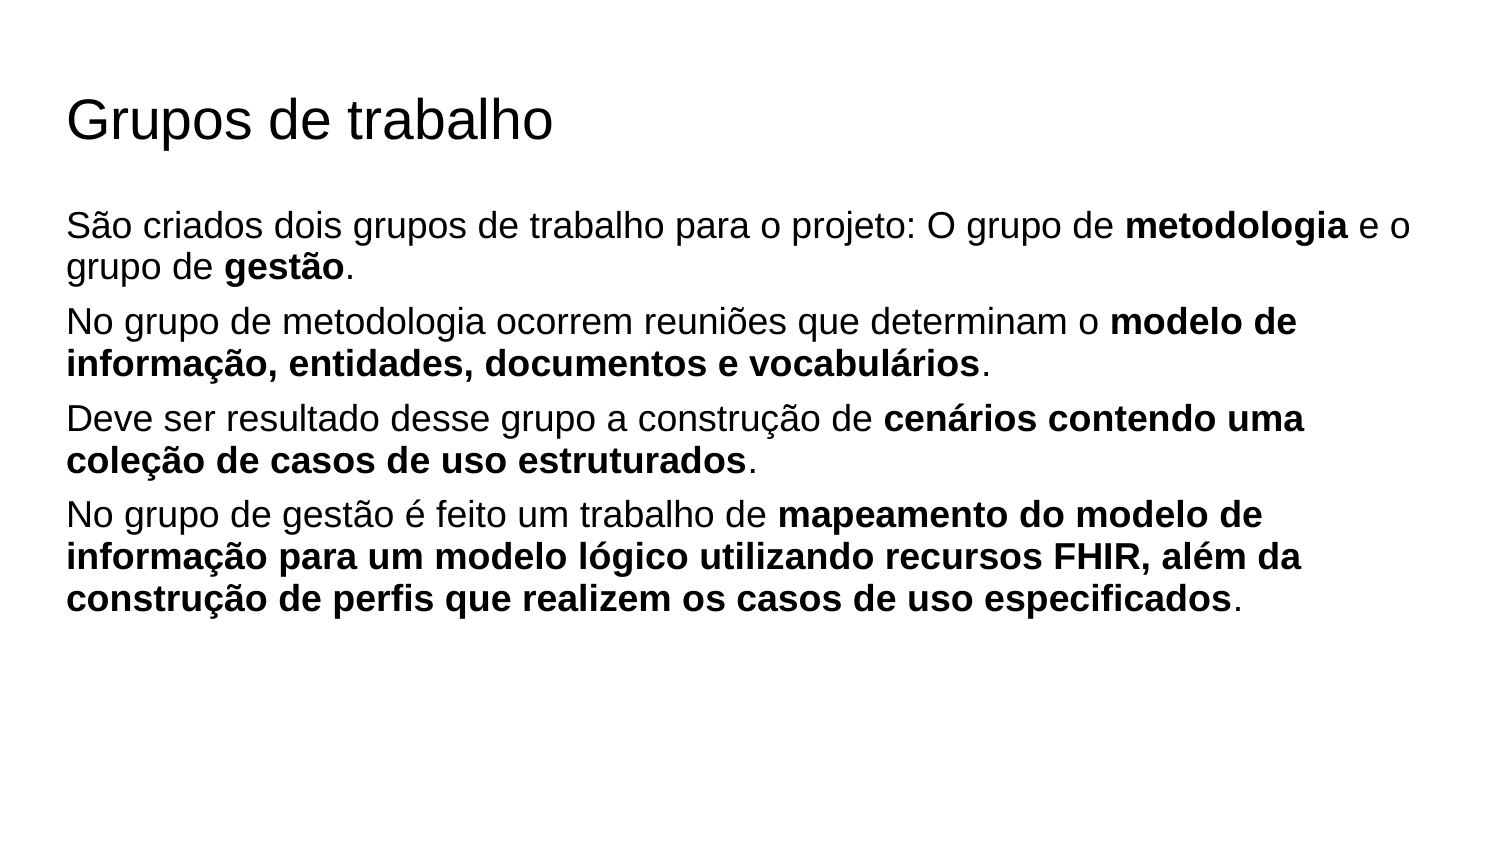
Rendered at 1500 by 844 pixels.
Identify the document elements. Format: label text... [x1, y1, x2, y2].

list São criados dois grupos de trabalho para o projeto: O grupo de metodologia e o grupo de gestão. No grupo de metodologia ocorrem reuniões que determinam o modelo de informação, entidades, documentos e vocabulários. Deve ser resultado desse grupo a construção de cenários contendo uma coleção de casos de uso estruturados. No grupo de gestão é feito um trabalho de mapeamento do modelo de informação para um modelo lógico utilizando recursos FHIR, além da construção de perfis que realizem os casos de uso especificados. [51, 189, 1449, 750]
title Grupos de trabalho [51, 72, 1449, 167]
